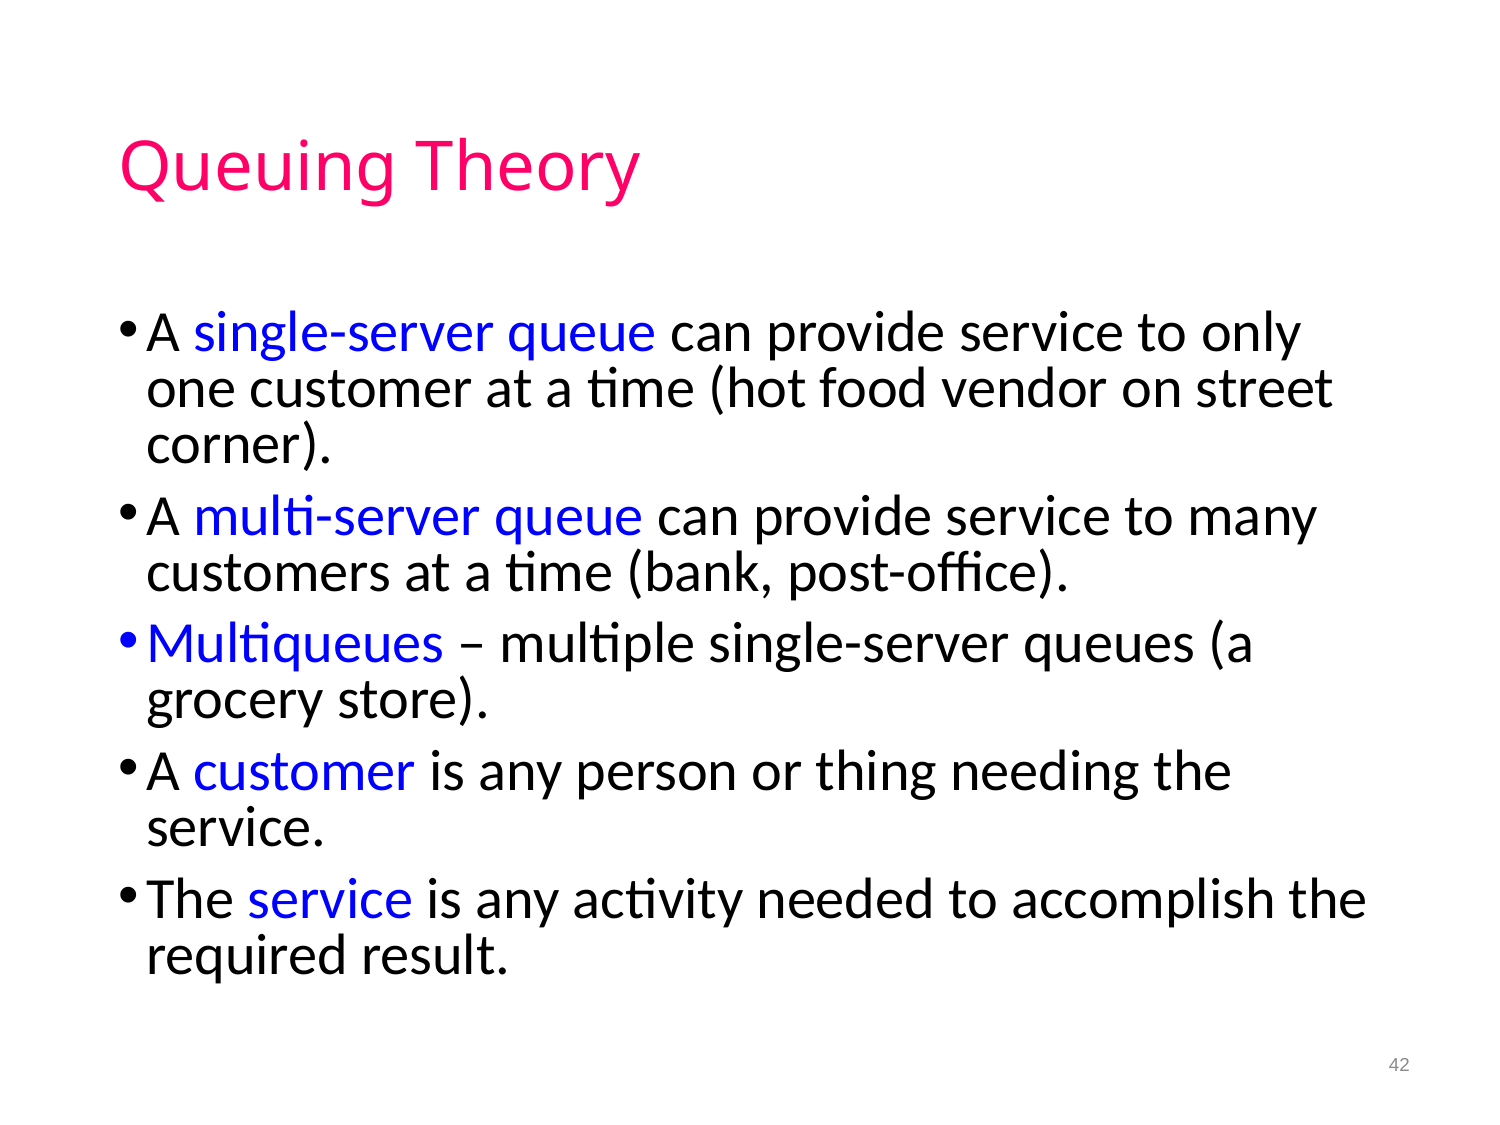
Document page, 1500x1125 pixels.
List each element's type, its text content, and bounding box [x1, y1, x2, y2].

title Queuing Theory [103, 59, 1397, 278]
slide_number 42 [1074, 1024, 1425, 1103]
list A single-server queue can provide service to only one customer at a time (hot food vendor on street corner). A multi-server queue can provide service to many customers at a time (bank, post-office). Multiqueues – multiple single-server queues (a grocery store). A customer is any person or thing needing the service. The service is any activity needed to accomplish the required result. [103, 299, 1397, 1014]
